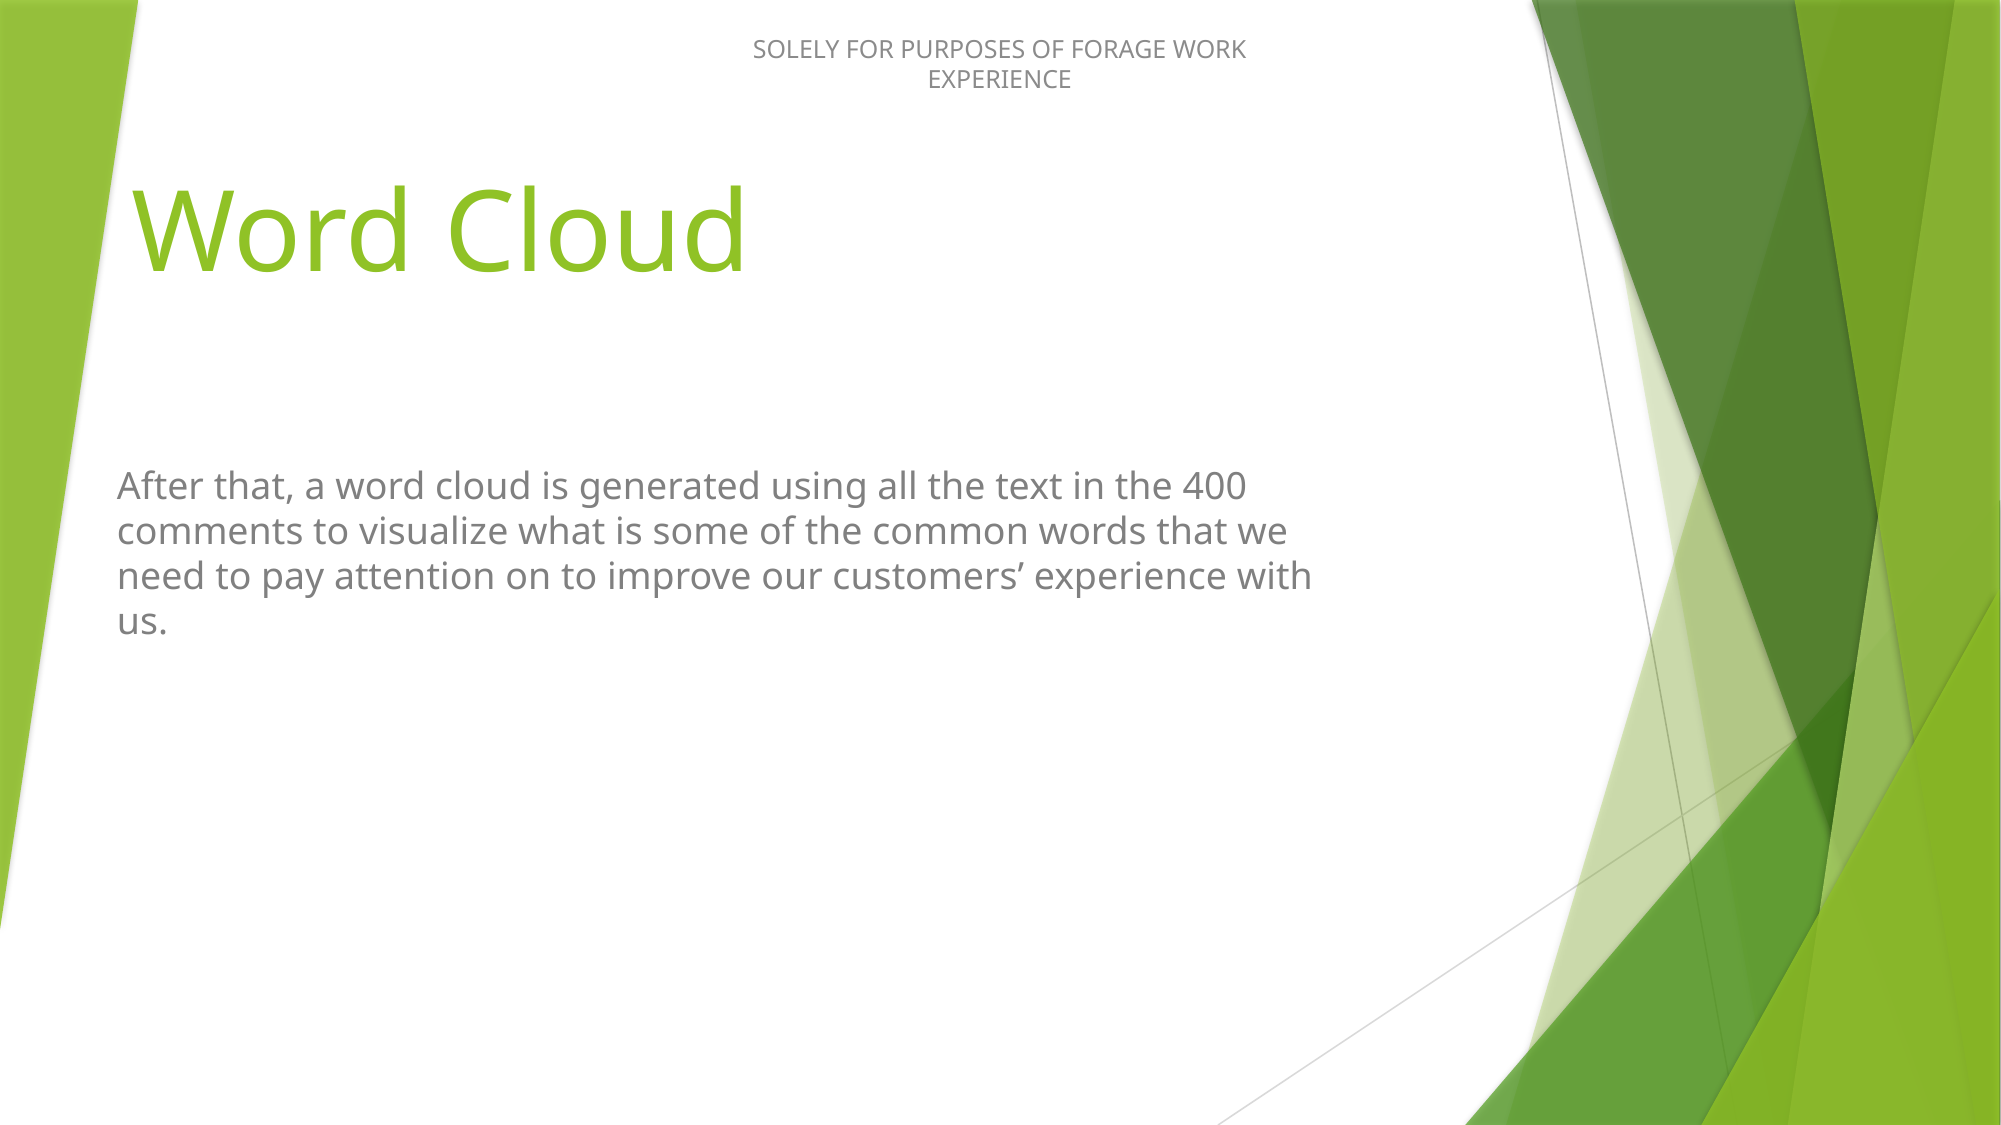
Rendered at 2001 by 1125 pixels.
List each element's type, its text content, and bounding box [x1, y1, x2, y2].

title Word Cloud [116, 104, 844, 302]
subtitle After that, a word cloud is generated using all the text in the 400 comments to visualize what is some of the common words that we need to pay attention on to improve our customers’ experience with us. [101, 454, 1376, 635]
